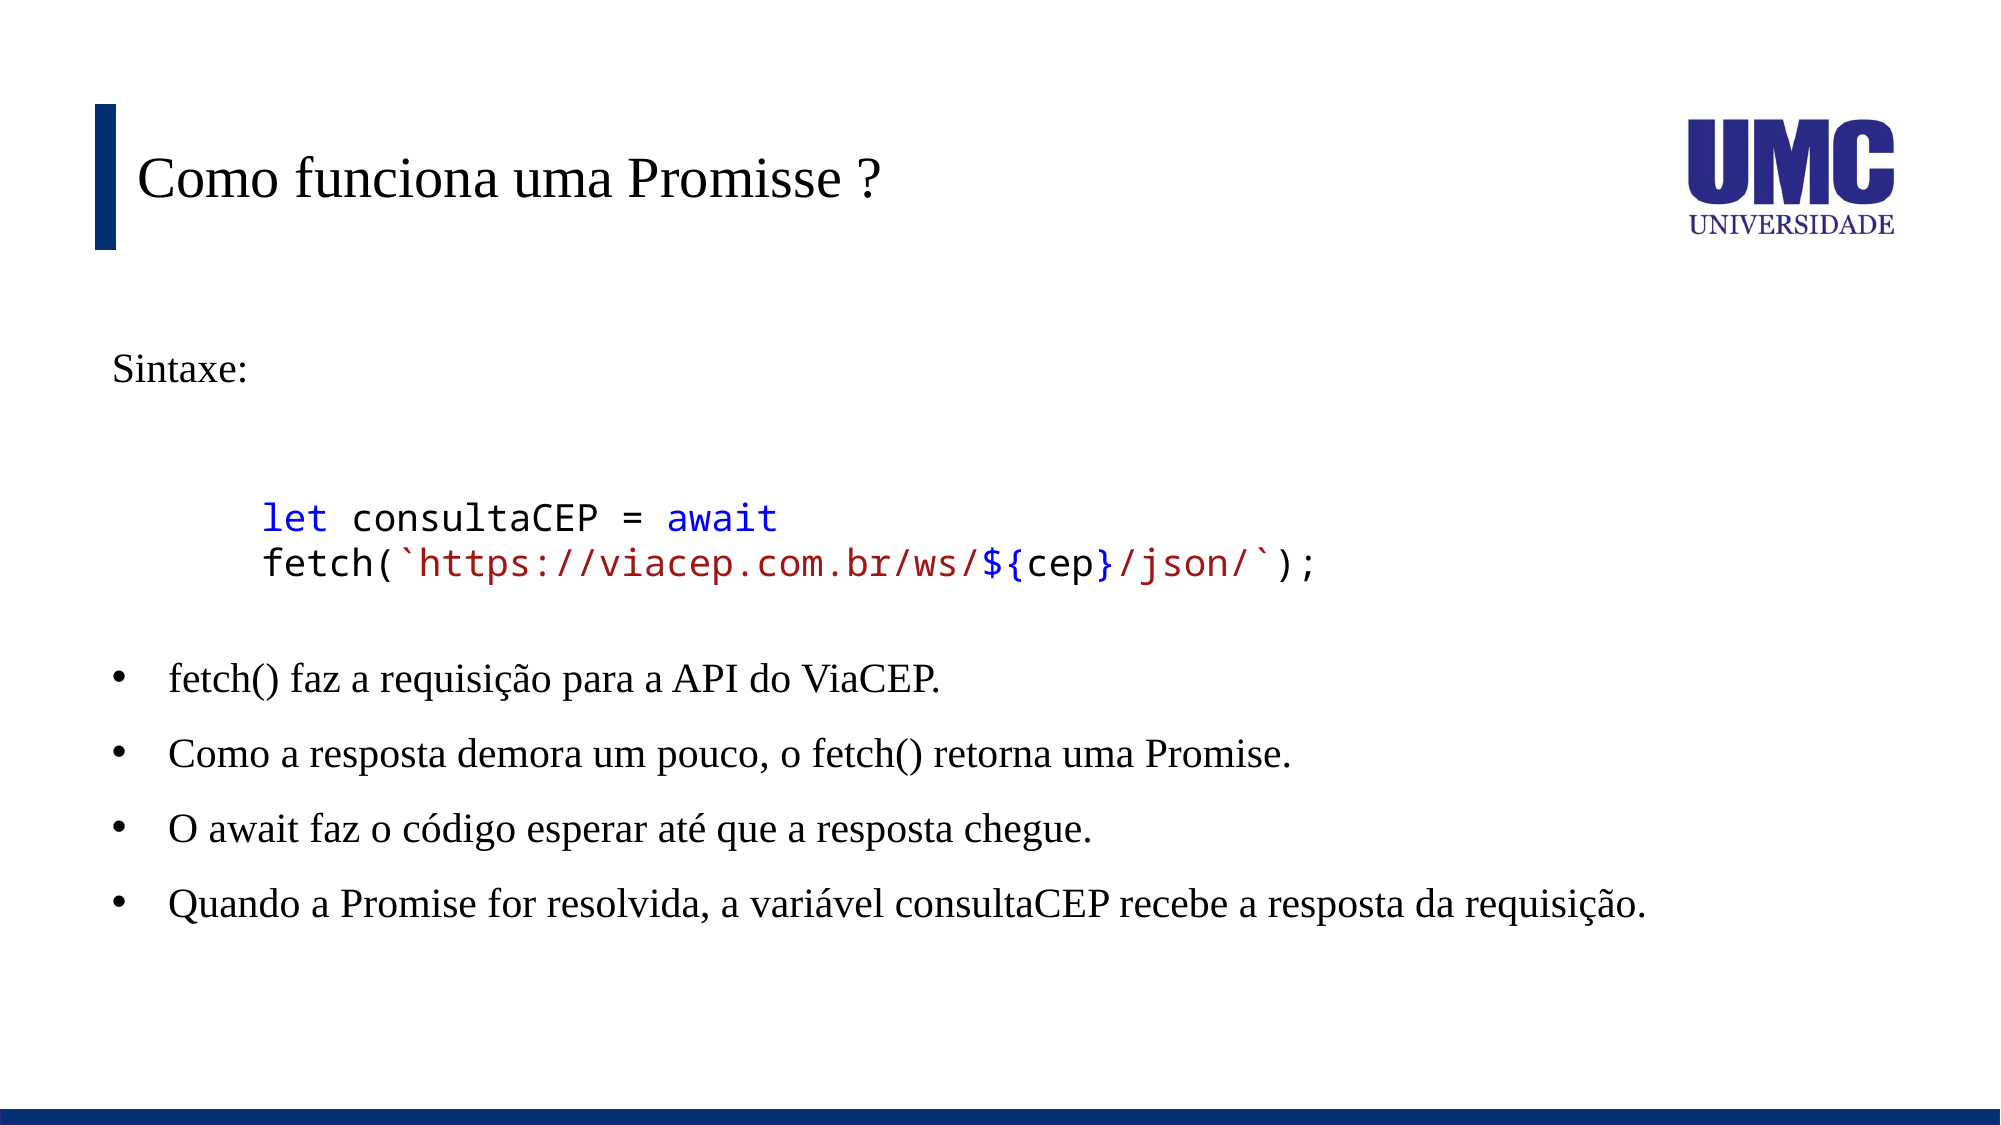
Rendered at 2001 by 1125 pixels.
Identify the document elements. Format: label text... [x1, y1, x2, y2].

picture [1, 1110, 1999, 1124]
picture [95, 104, 116, 250]
picture [1686, 117, 1896, 237]
list fetch() faz a requisição para a API do ViaCEP. Como a resposta demora um pouco, o fetch() retorna uma Promise. O await faz o código esperar até que a resposta chegue. Quando a Promise for resolvida, a variável consultaCEP recebe a resposta da requisição. [97, 618, 1903, 955]
text_box let consultaCEP = await fetch(`https://viacep.com.br/ws/${cep}/json/`); [246, 486, 1753, 592]
title Como funciona uma Promisse ? [122, 140, 1667, 214]
text_box Sintaxe: [97, 307, 1903, 416]
